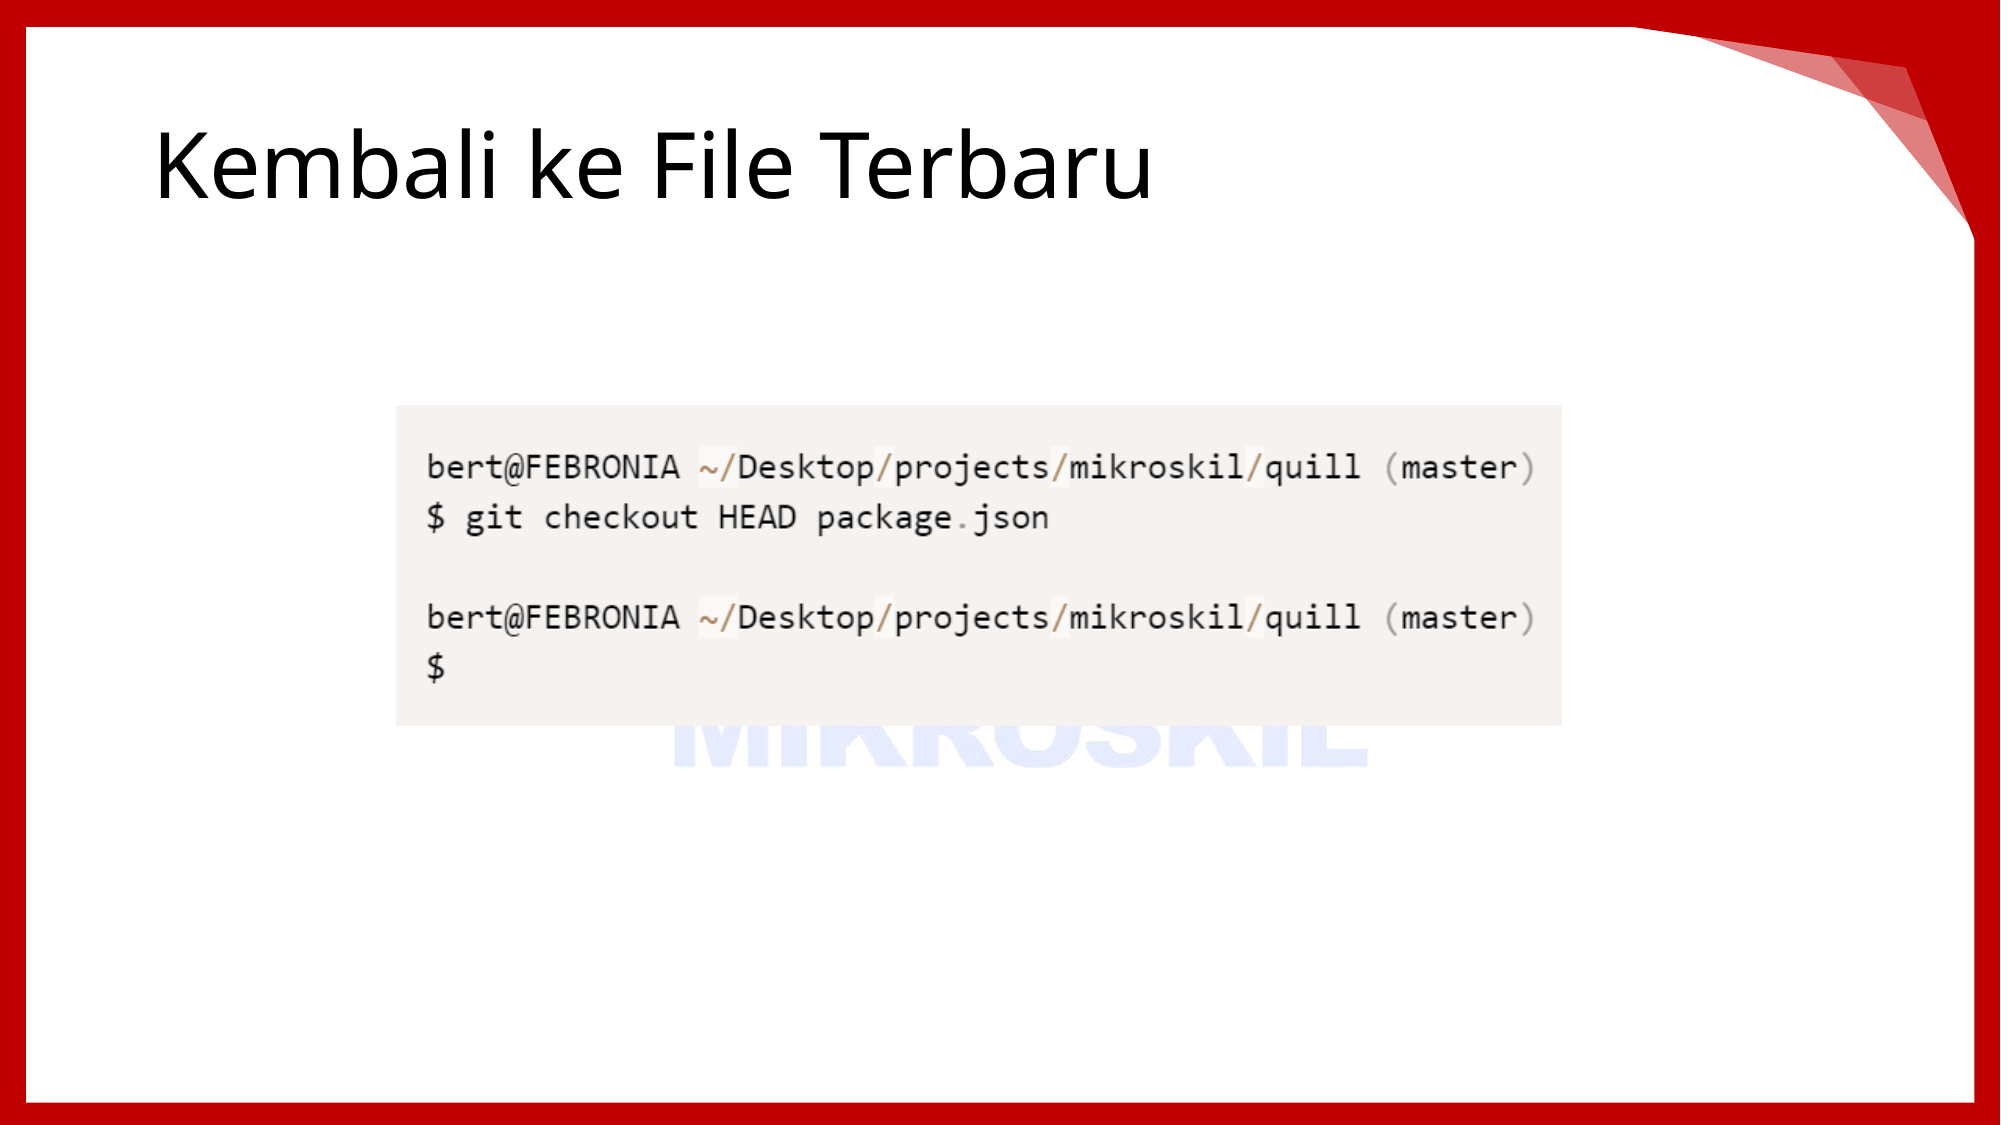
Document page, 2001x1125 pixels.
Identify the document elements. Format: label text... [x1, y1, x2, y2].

title Kembali ke File Terbaru [137, 59, 1863, 278]
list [395, 405, 1562, 726]
